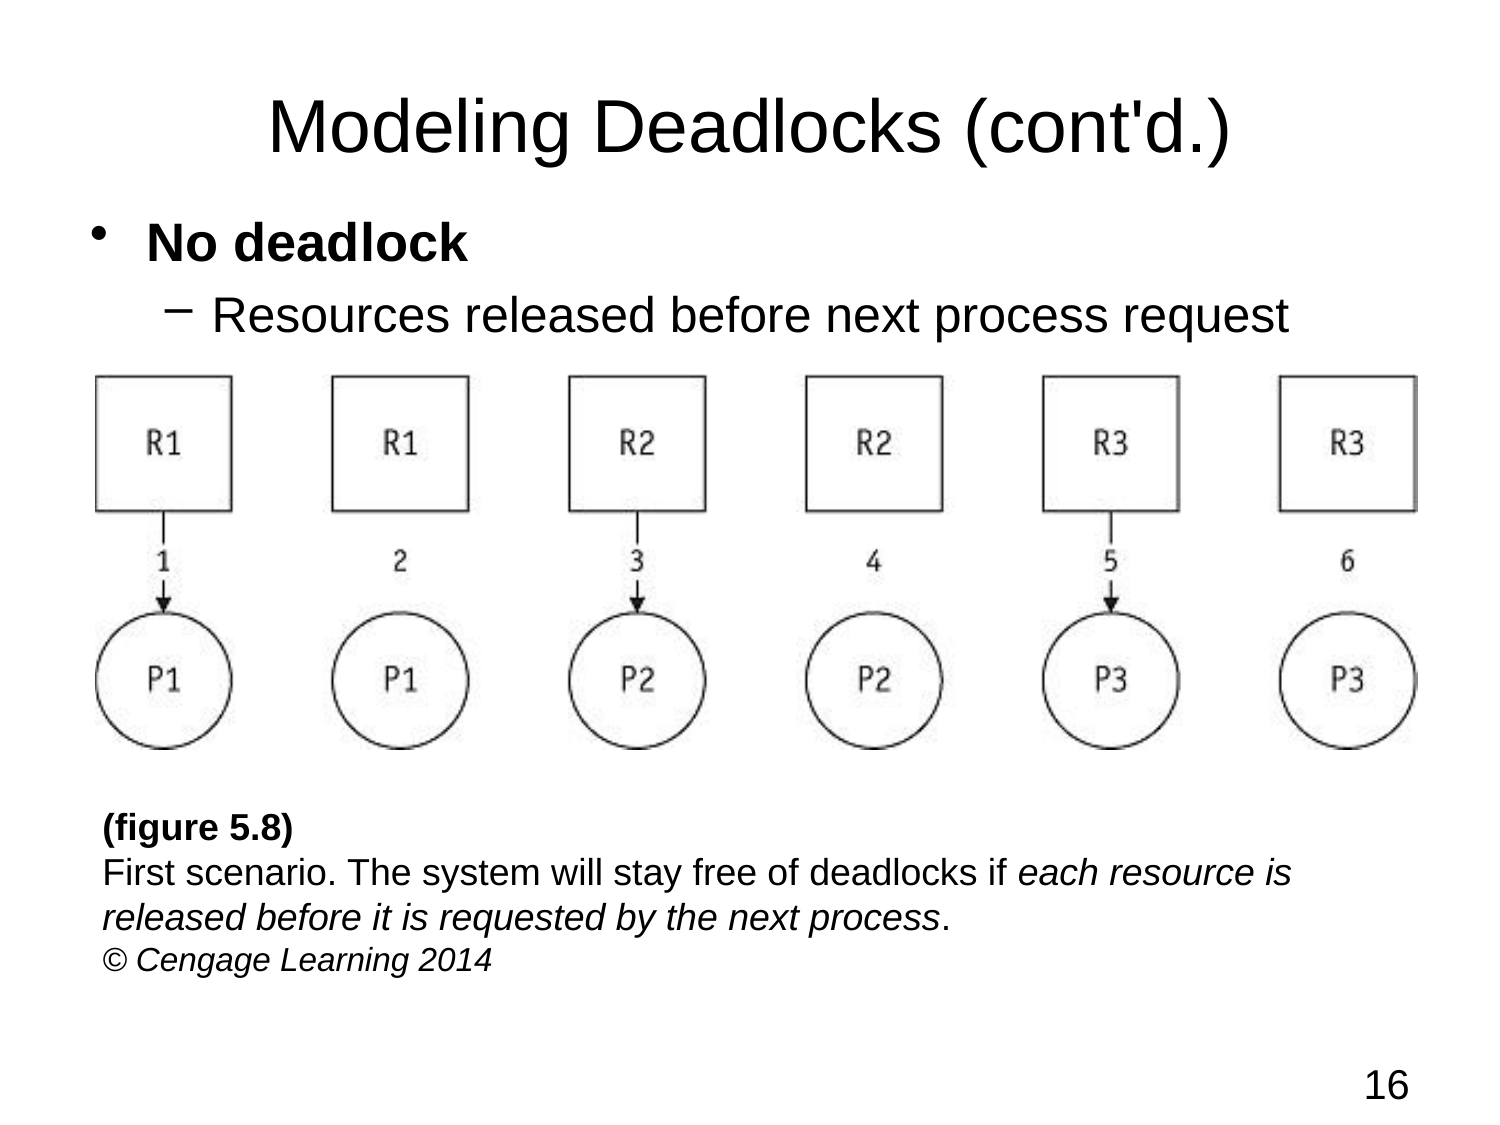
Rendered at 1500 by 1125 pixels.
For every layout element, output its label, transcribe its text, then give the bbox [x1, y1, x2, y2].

text_box (figure 5.8) First scenario. The system will stay free of deadlocks if each resource is released before it is requested by the next process. © Cengage Learning 2014 [87, 795, 1426, 986]
slide_number 16 [1074, 1049, 1426, 1097]
title Modeling Deadlocks (cont'd.) [75, 45, 1425, 200]
picture [94, 374, 1418, 751]
text_box No deadlock Resources released before next process request [74, 200, 1425, 325]
